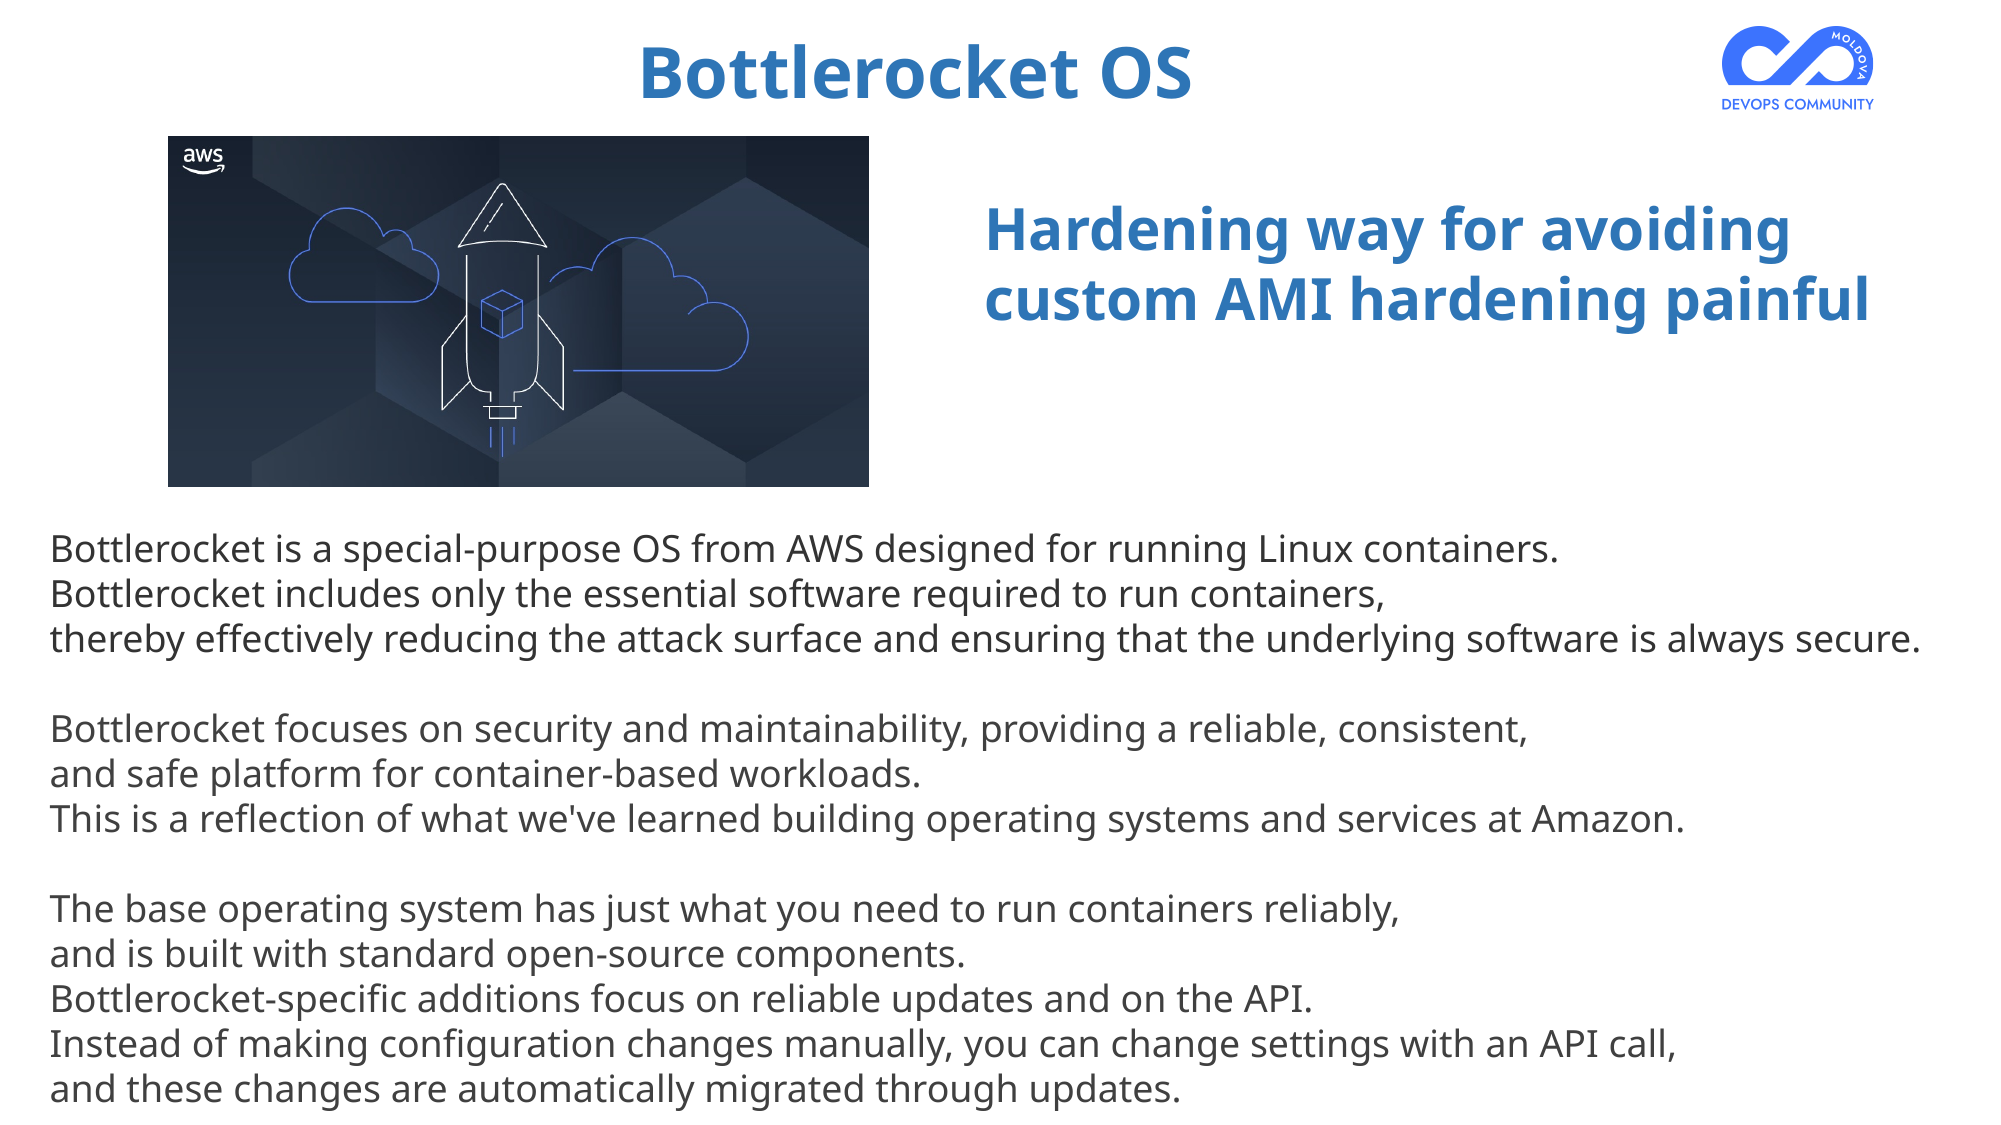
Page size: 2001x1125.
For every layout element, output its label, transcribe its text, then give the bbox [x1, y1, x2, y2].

text_box Bottlerocket OS [154, 20, 1676, 120]
picture [168, 136, 869, 487]
text_box Hardening way for avoiding custom AMI hardening painful [969, 184, 2000, 340]
picture [1722, 26, 1874, 110]
text_box Bottlerocket is a special-purpose OS from AWS designed for running Linux containers. Bottlerocket includes only the essential software required to run containers, thereby effectively reducing the attack surface and ensuring that the underlying software is always secure. Bottlerocket focuses on security and maintainability, providing a reliable, consistent, and safe platform for container-based workloads. This is a reflection of what we've learned building operating systems and services at Amazon. The base operating system has just what you need to run containers reliably, and is built with standard open-source components. Bottlerocket-specific additions focus on reliable updates and on the API. Instead of making configuration changes manually, you can change settings with an API call, and these changes are automatically migrated through updates. [34, 517, 1938, 1125]
